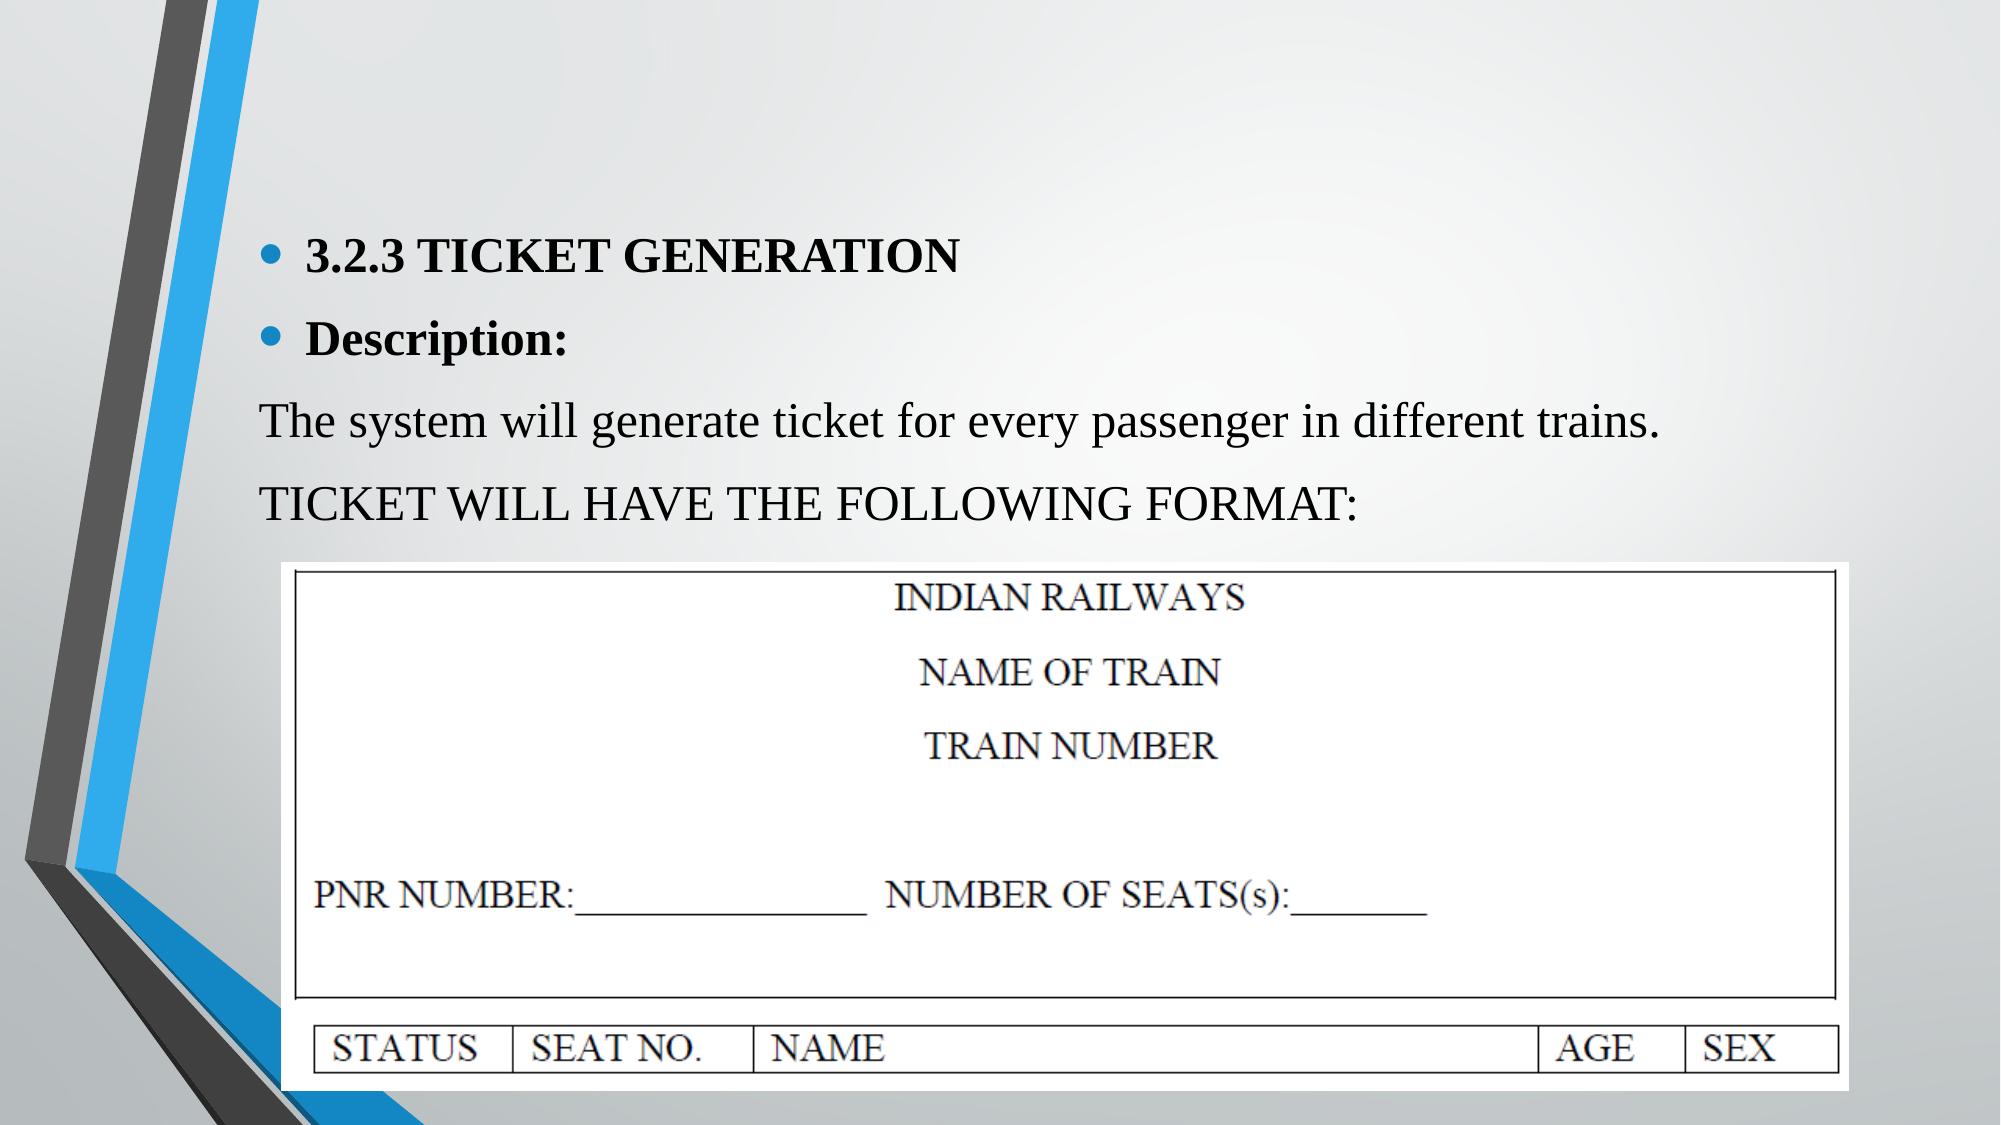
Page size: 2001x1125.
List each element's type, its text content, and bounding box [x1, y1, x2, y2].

list 3.2.3 TICKET GENERATION Description: The system will generate ticket for every passenger in different trains. TICKET WILL HAVE THE FOLLOWING FORMAT: [243, 0, 1887, 1044]
picture [281, 562, 1849, 1091]
